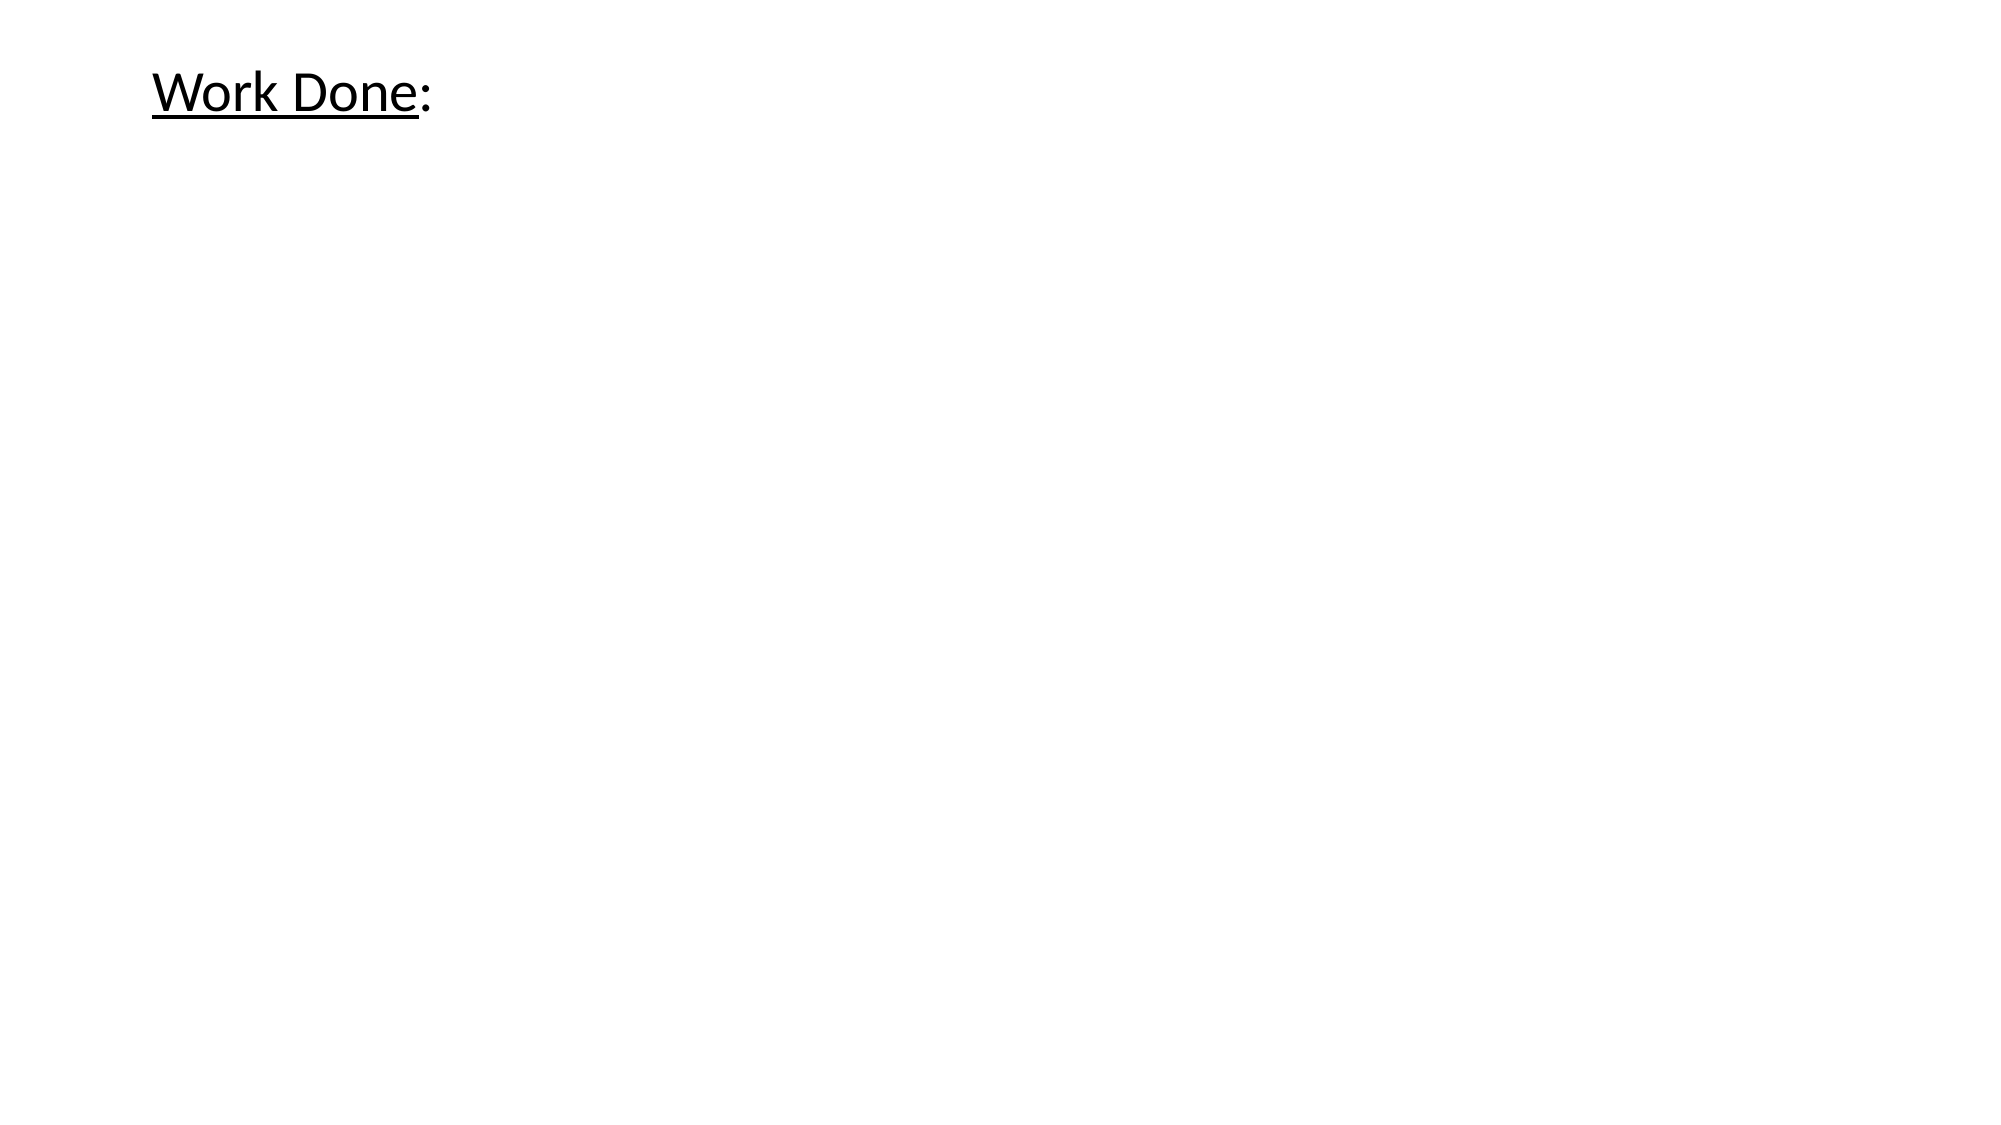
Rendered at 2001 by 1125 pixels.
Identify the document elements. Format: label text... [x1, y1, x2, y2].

list Work Done: [137, 53, 1863, 1014]
